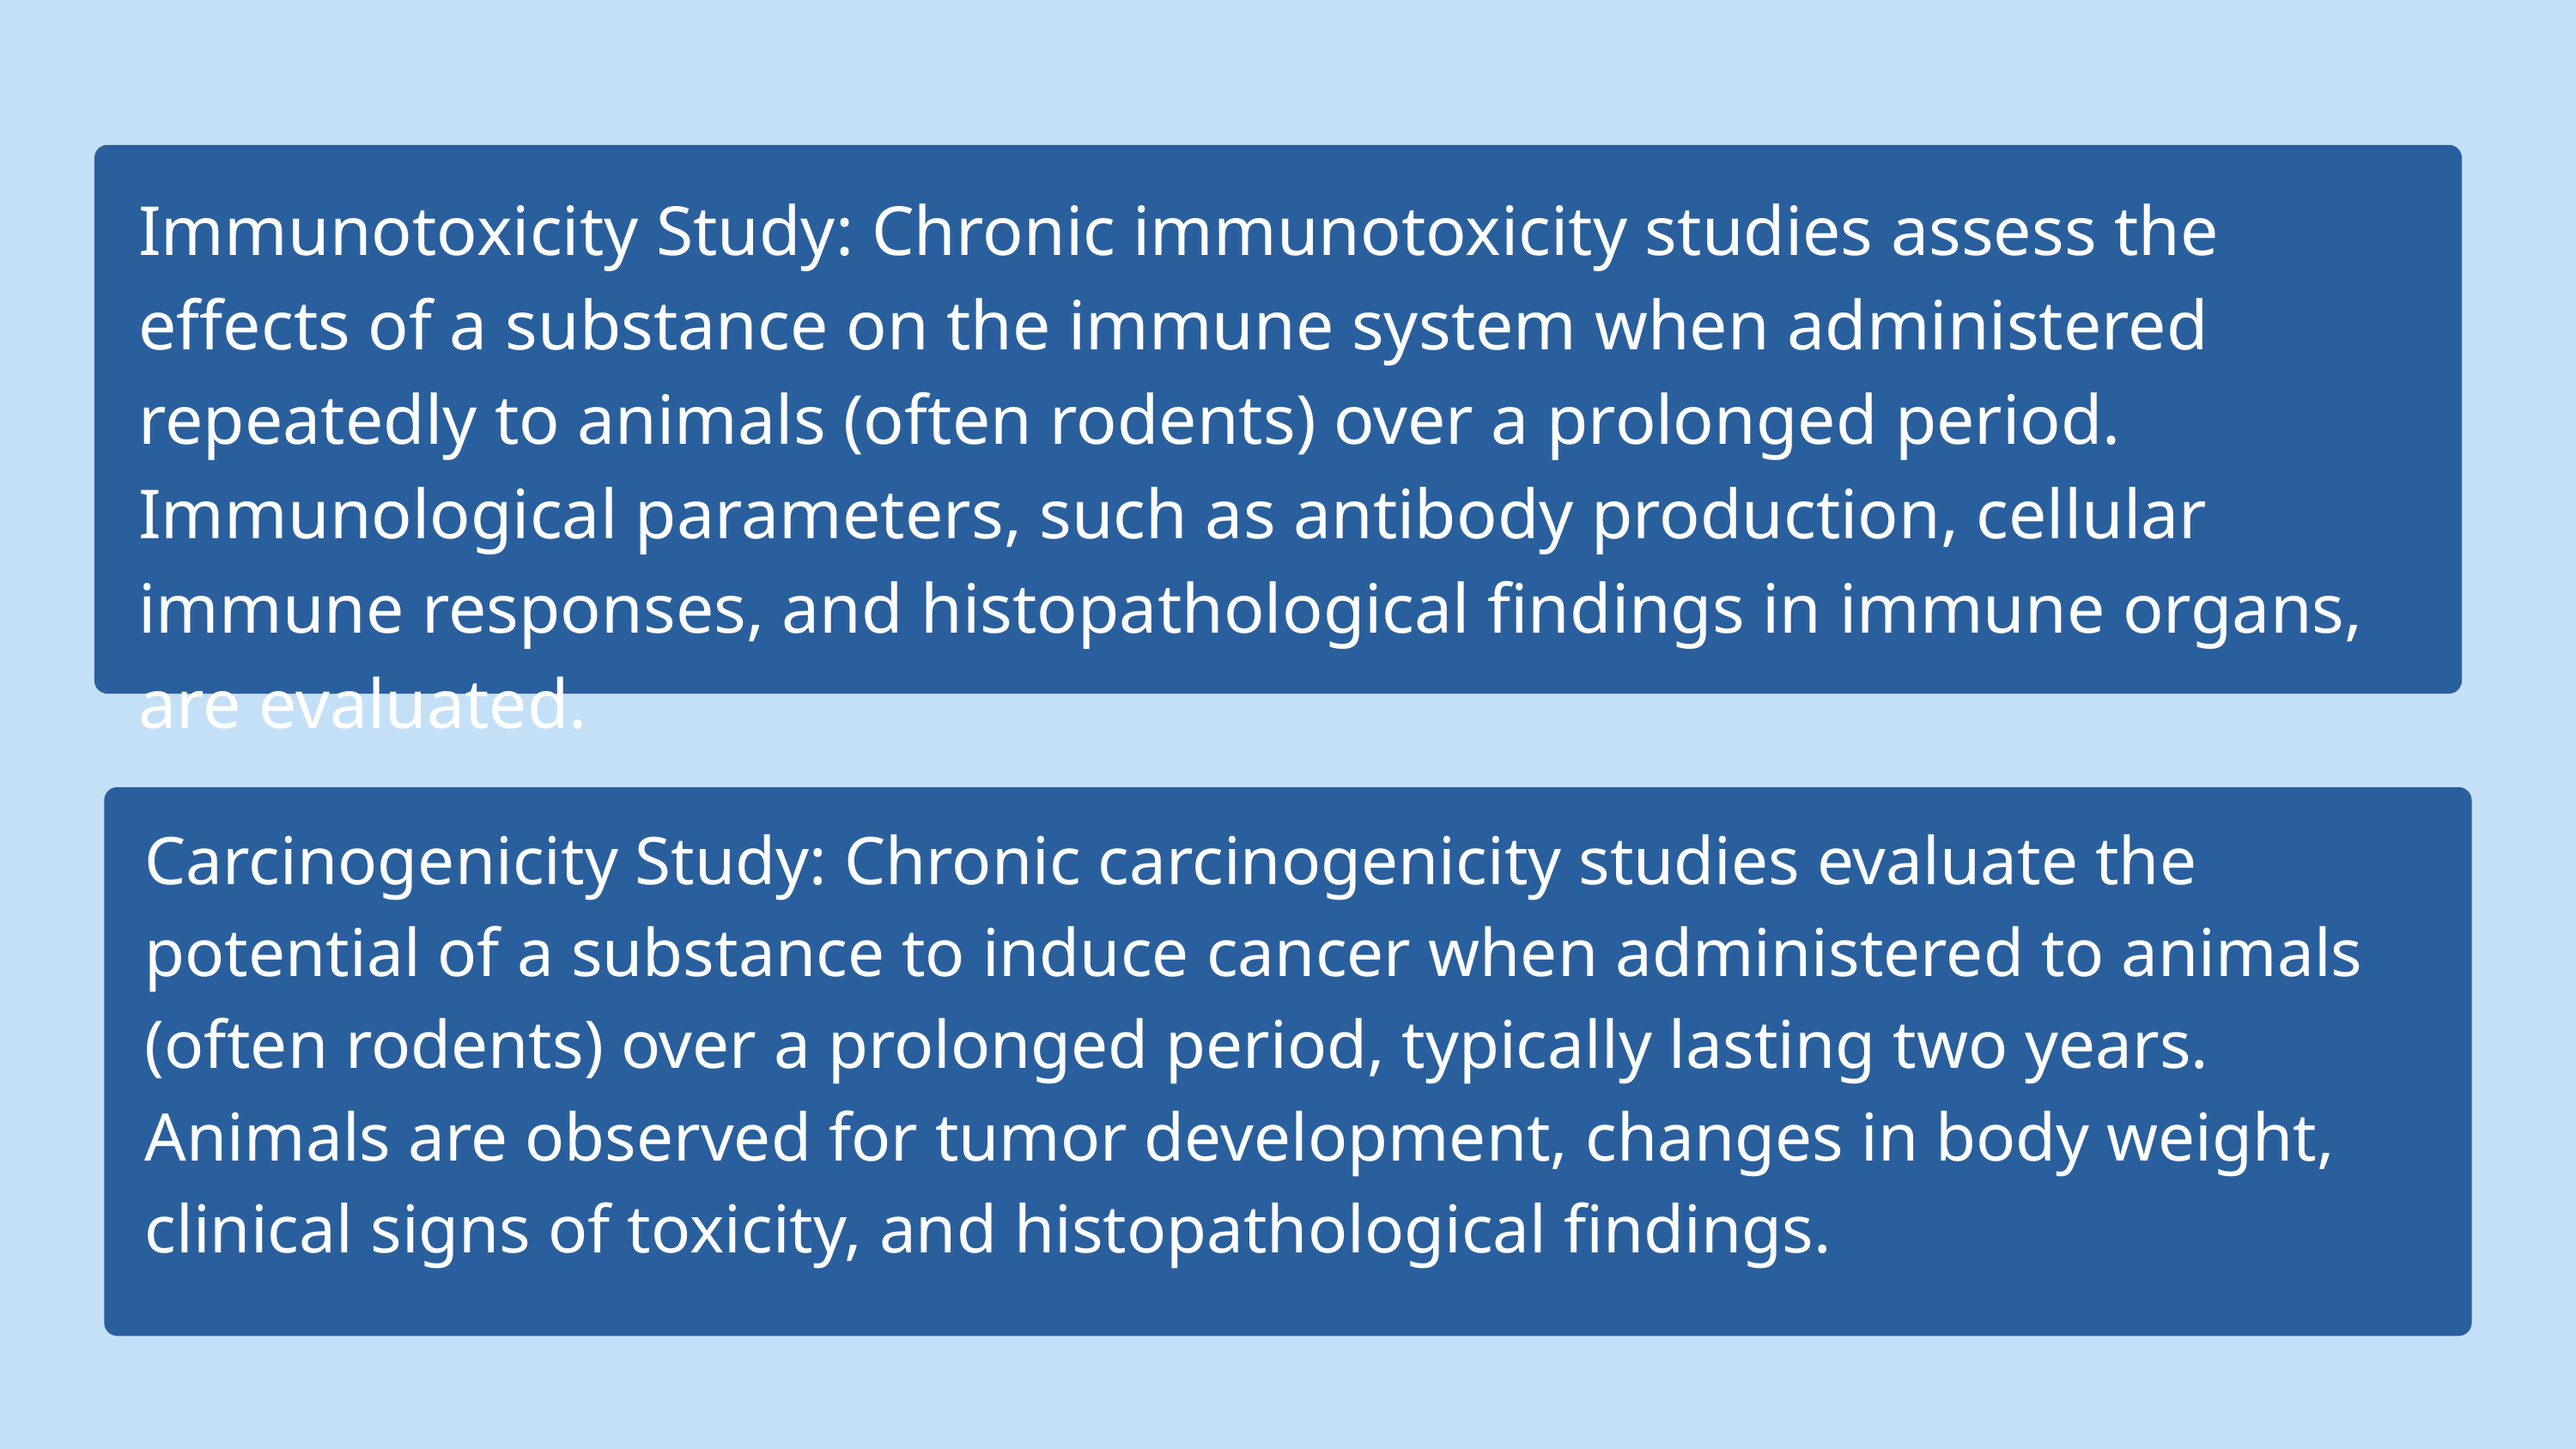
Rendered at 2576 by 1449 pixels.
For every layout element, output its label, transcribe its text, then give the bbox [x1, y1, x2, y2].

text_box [104, 786, 2472, 1337]
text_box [94, 144, 2463, 694]
text_box Immunotoxicity Study: Chronic immunotoxicity studies assess the effects of a substance on the immune system when administered repeatedly to animals (often rodents) over a prolonged period. Immunological parameters, such as antibody production, cellular immune responses, and histopathological findings in immune organs, are evaluated. [138, 704, 2432, 742]
